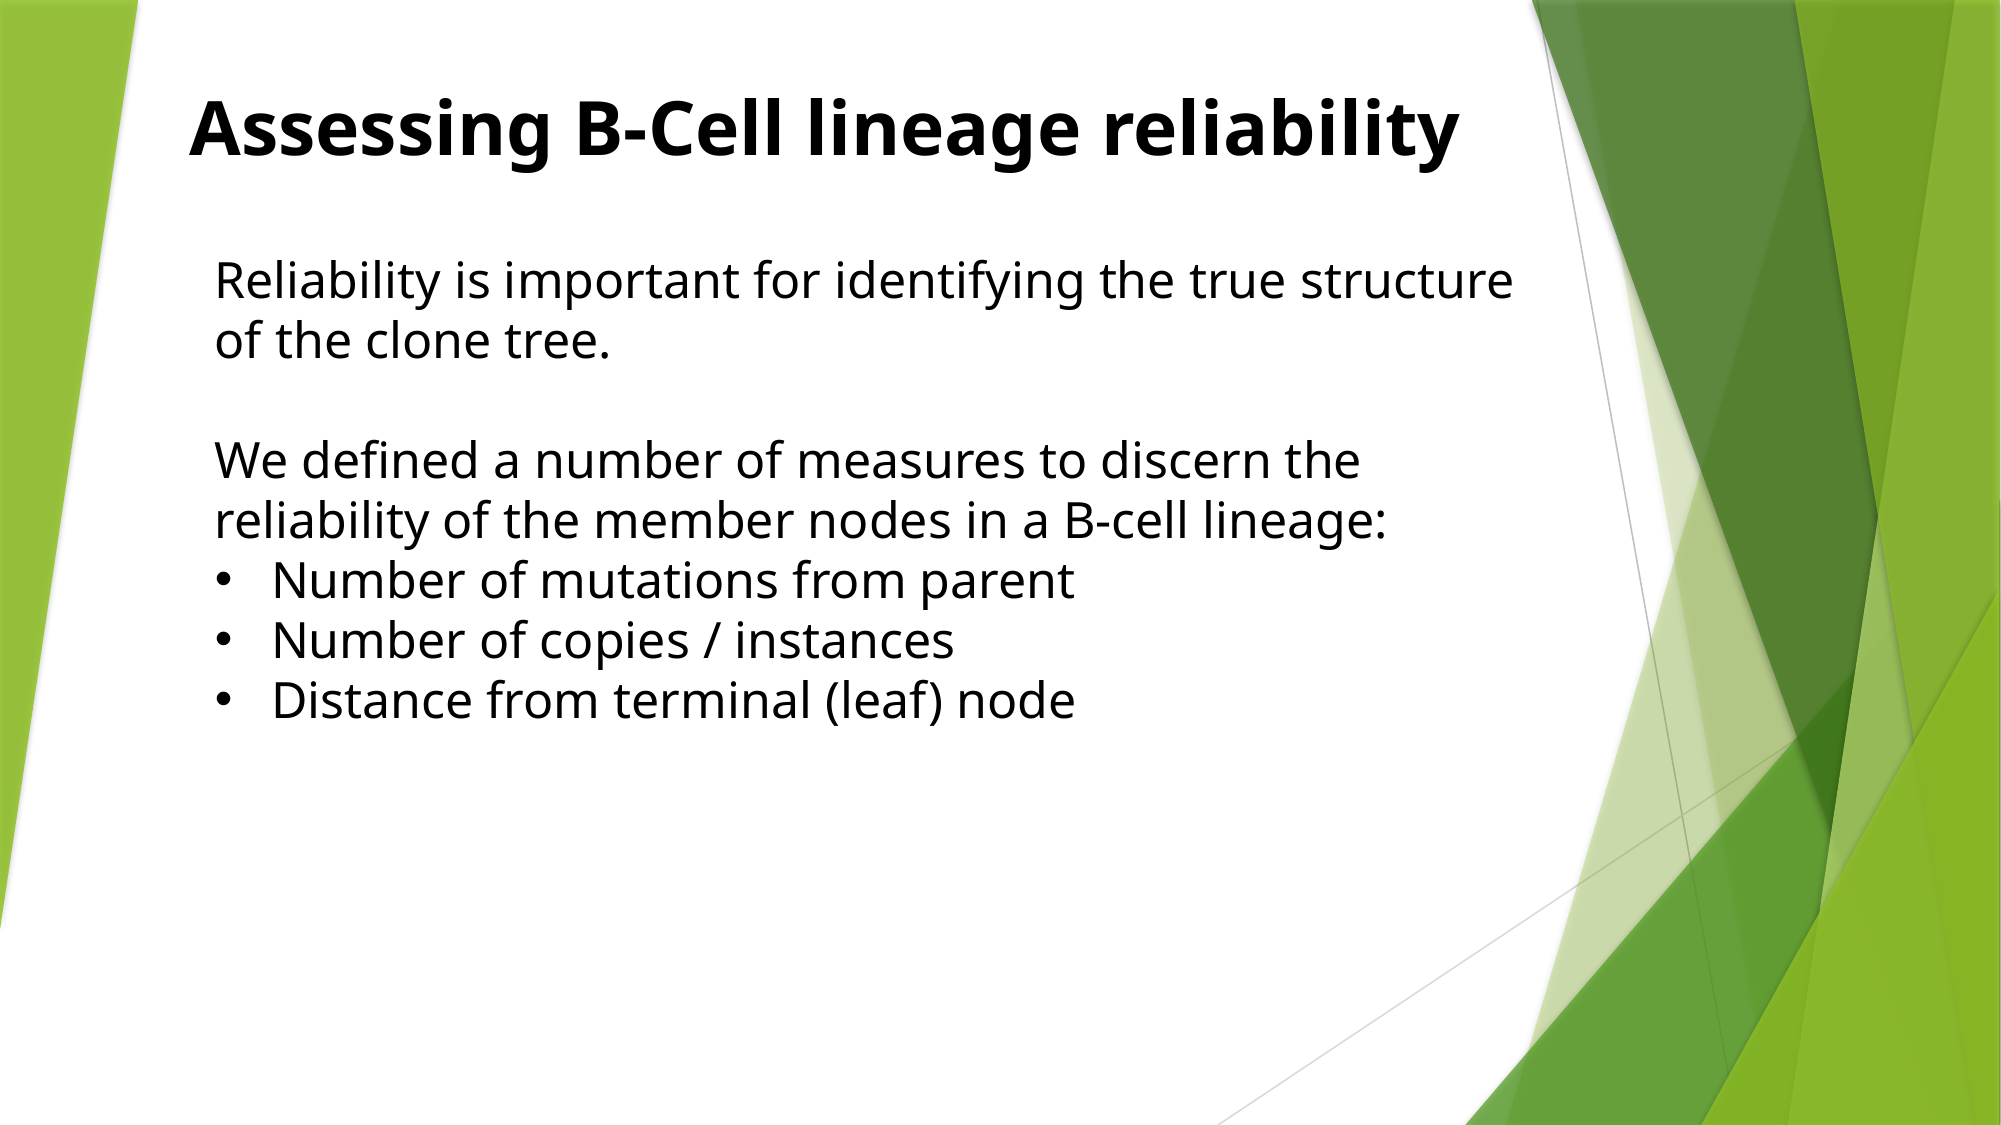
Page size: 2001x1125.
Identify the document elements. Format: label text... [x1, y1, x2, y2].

text_box Reliability is important for identifying the true structure of the clone tree. We defined a number of measures to discern the reliability of the member nodes in a B-cell lineage: Number of mutations from parent Number of copies / instances Distance from terminal (leaf) node [200, 241, 1580, 1106]
text_box Assessing B-Cell lineage reliability [174, 73, 1621, 358]
